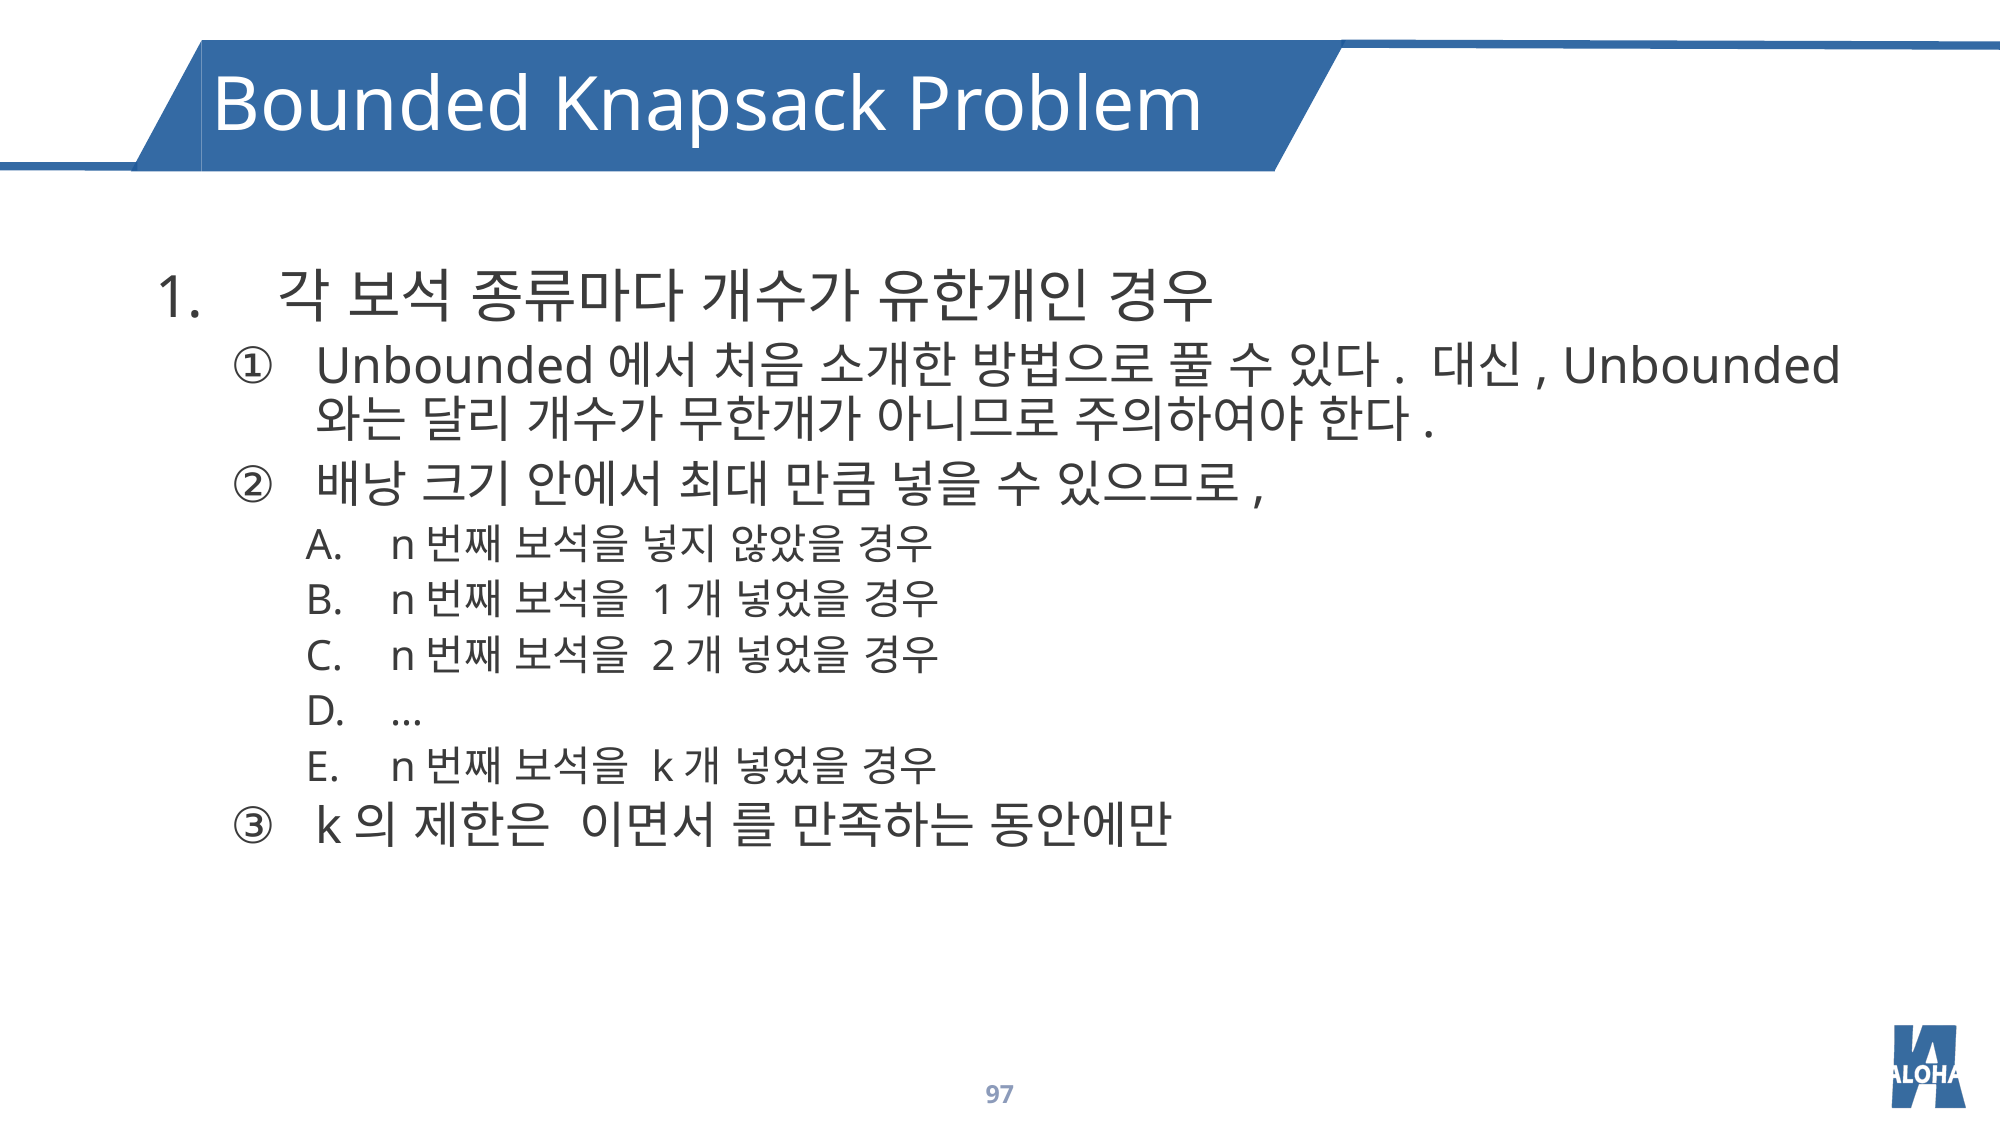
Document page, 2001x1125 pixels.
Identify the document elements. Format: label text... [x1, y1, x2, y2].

list Bounded Knapsack Problem [196, 45, 1270, 168]
picture [1853, 1006, 2000, 1125]
slide_number 97 [774, 1065, 1225, 1125]
